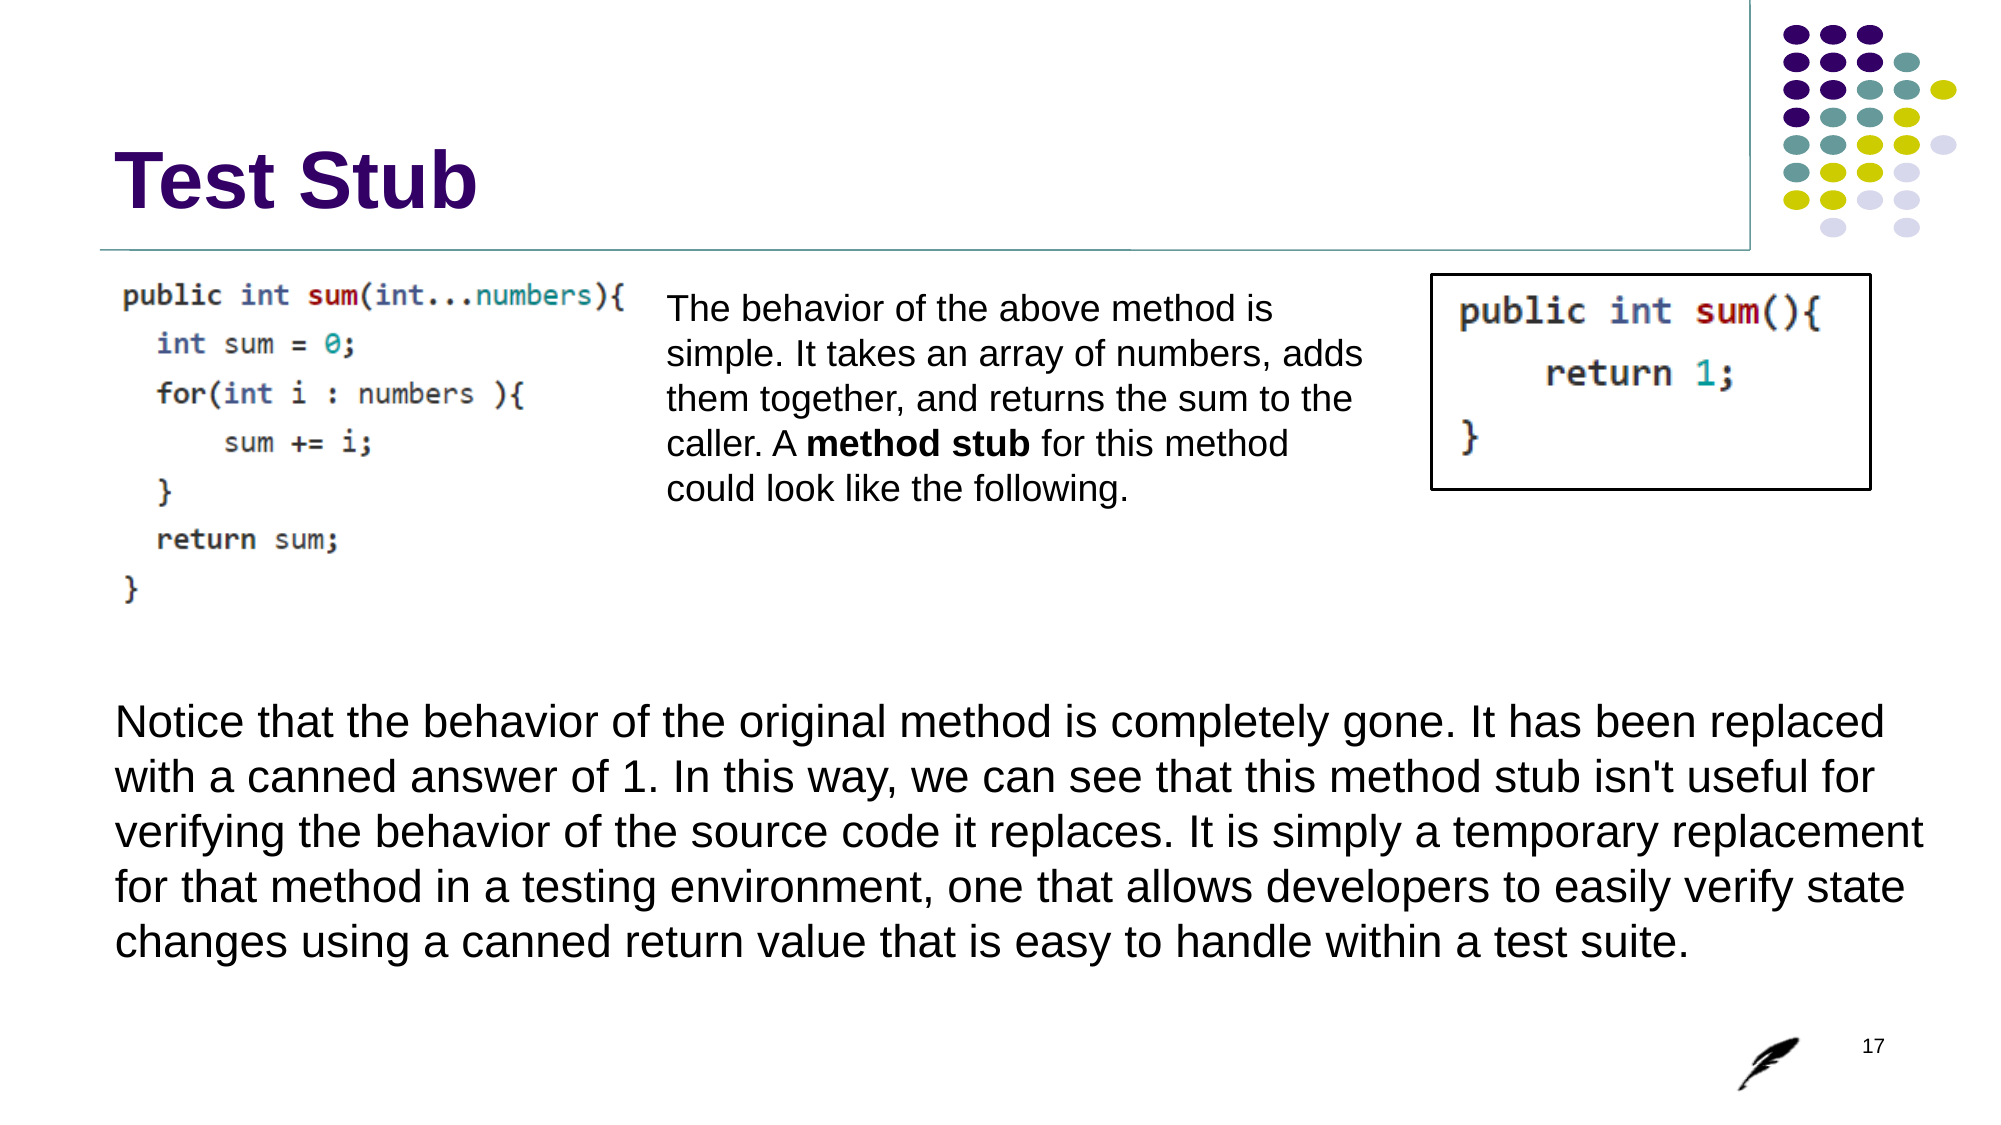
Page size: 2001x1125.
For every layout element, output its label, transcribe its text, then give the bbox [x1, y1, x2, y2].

text_box The behavior of the above method is simple. It takes an array of numbers, adds them together, and returns the sum to the caller. A method stub for this method could look like the following. [652, 276, 1398, 516]
text_box Notice that the behavior of the original method is completely gone. It has been replaced with a canned answer of 1. In this way, we can see that this method stub isn't useful for verifying the behavior of the source code it replaces. It is simply a temporary replacement for that method in a testing environment, one that allows developers to easily verify state changes using a canned return value that is easy to handle within a test suite. [99, 683, 1973, 974]
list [99, 263, 652, 629]
slide_number 17 [1433, 1025, 1900, 1100]
picture [1433, 276, 1869, 489]
title Test Stub [99, 20, 1750, 233]
